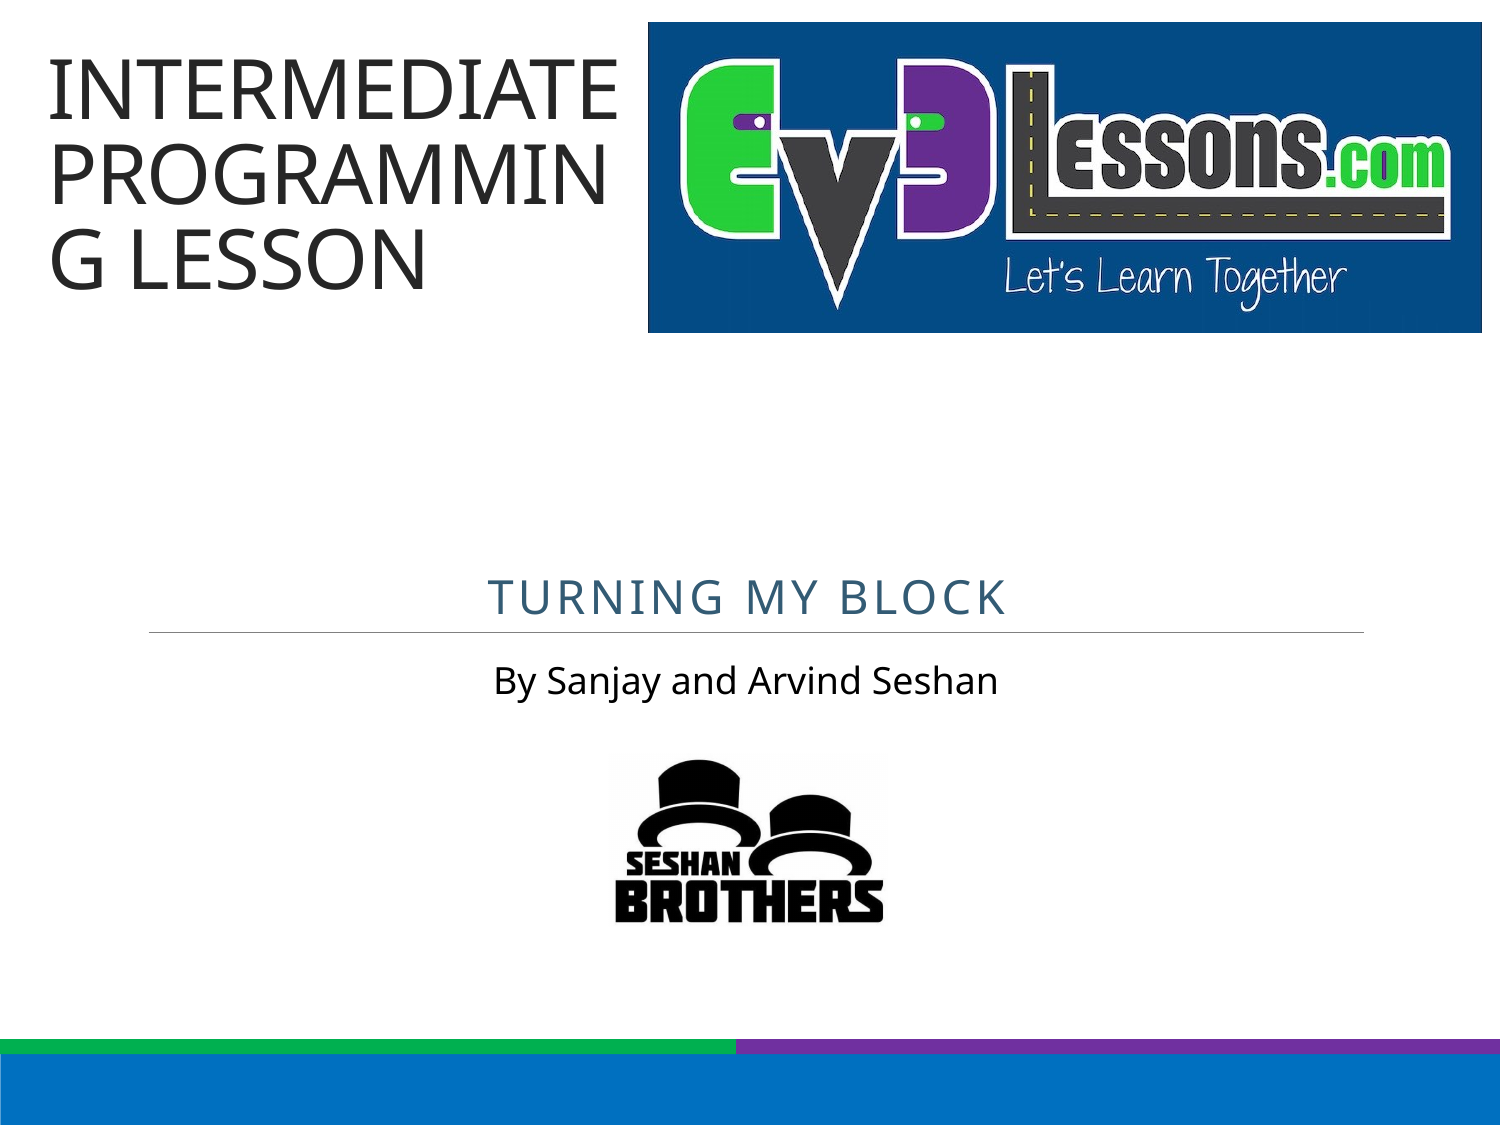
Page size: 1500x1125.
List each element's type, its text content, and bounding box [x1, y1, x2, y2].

picture [608, 752, 889, 928]
picture [648, 22, 1482, 333]
subtitle TURNING My BLOCK [253, 566, 1239, 633]
title INTERMEDIATE PROGRAMMING LESSON [32, 25, 665, 333]
